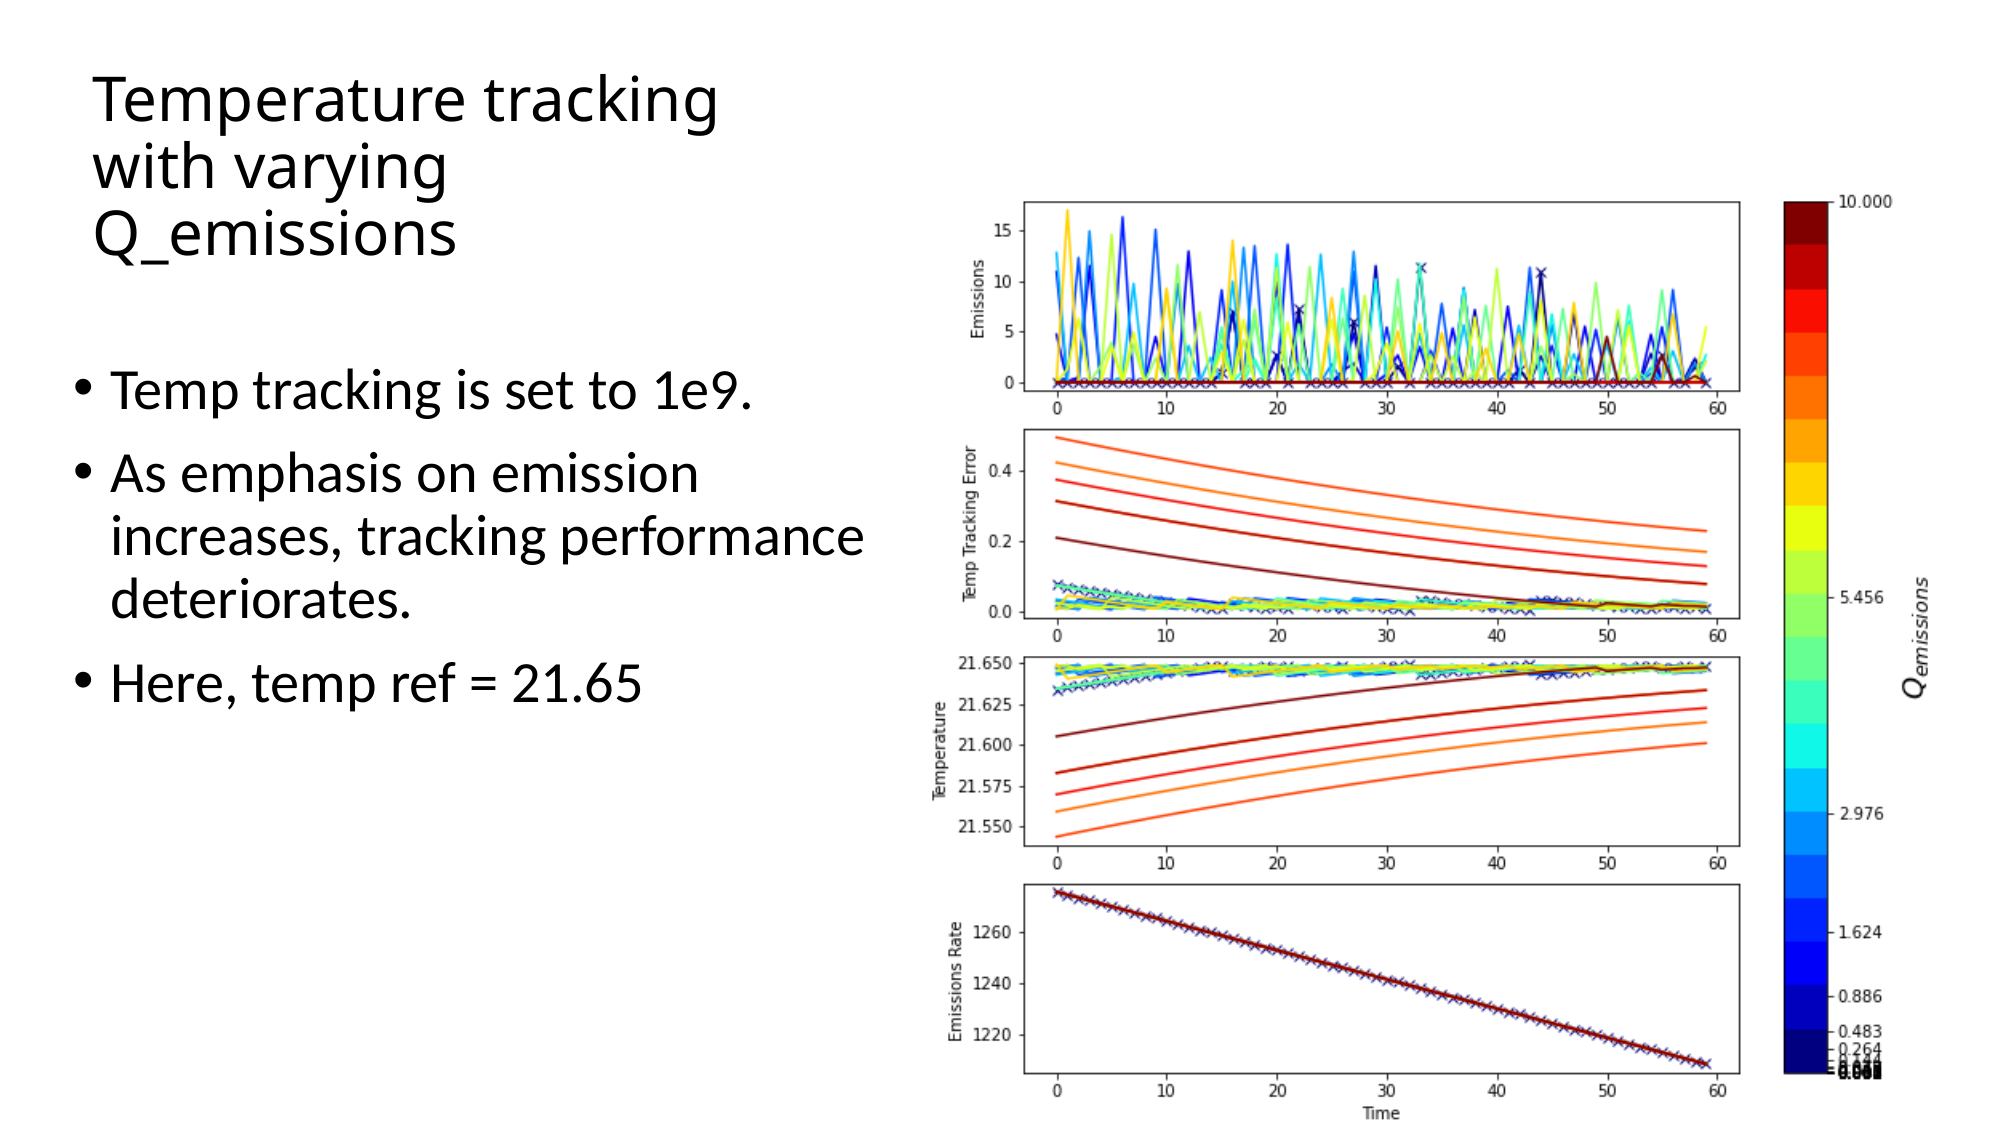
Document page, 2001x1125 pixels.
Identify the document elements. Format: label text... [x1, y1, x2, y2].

list Temp tracking is set to 1e9. As emphasis on emission increases, tracking performance deteriorates. Here, temp ref = 21.65 [58, 351, 902, 1066]
title Temperature tracking with varying Q_emissions [77, 59, 830, 278]
picture [923, 184, 1944, 1125]
